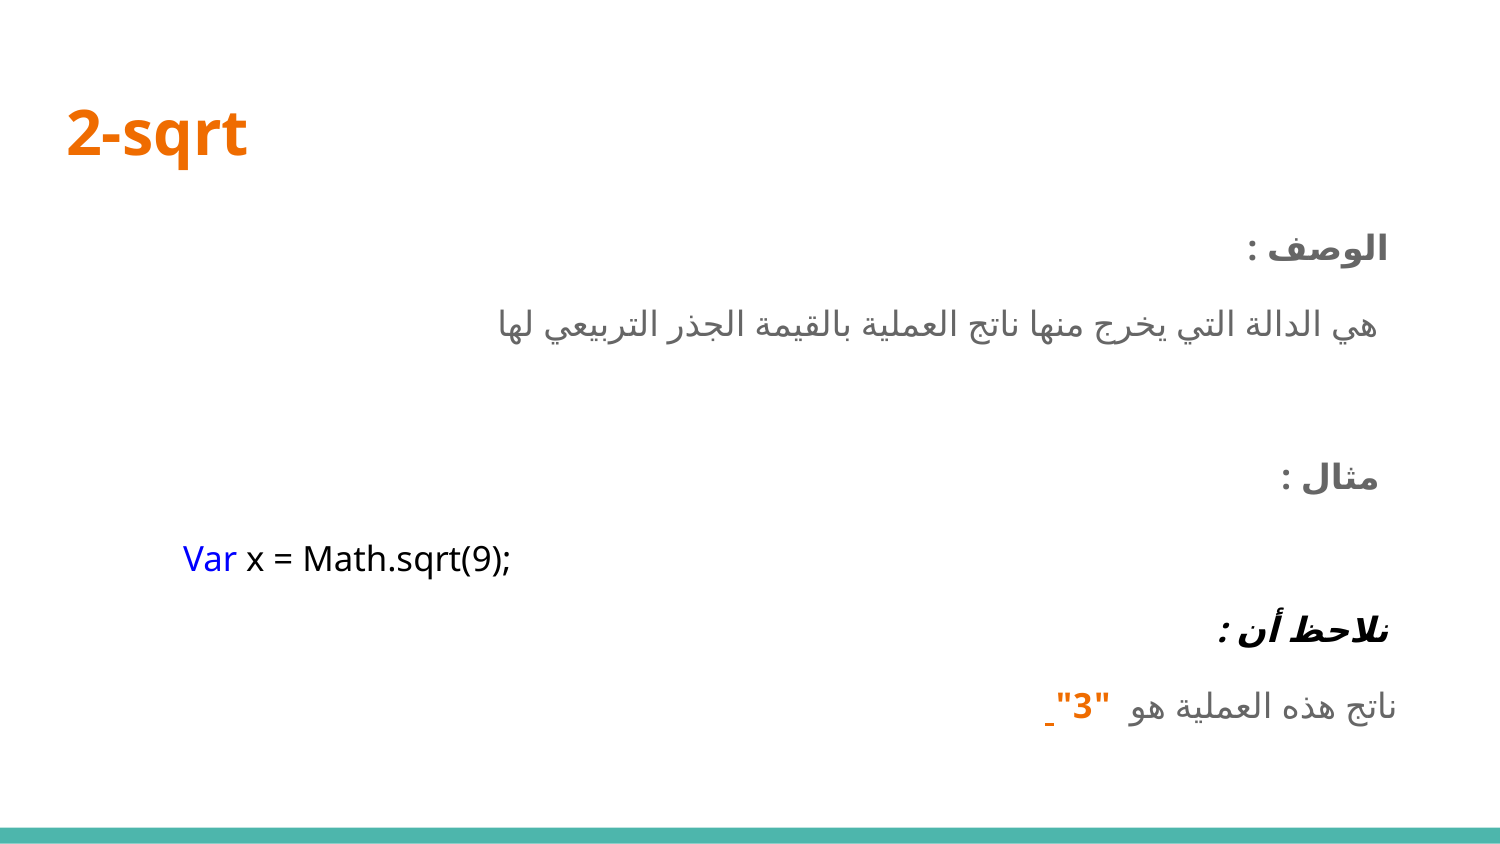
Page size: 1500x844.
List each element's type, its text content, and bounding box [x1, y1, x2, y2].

title 2-sqrt [51, 72, 1449, 189]
list الوصف : هي الدالة التي يخرج منها ناتج العملية بالقيمة الجذر التربيعي لها مثال : Var x = Math.sqrt(9); نلاحظ أن : ناتج هذه العملية هو "3" [51, 207, 1449, 750]
